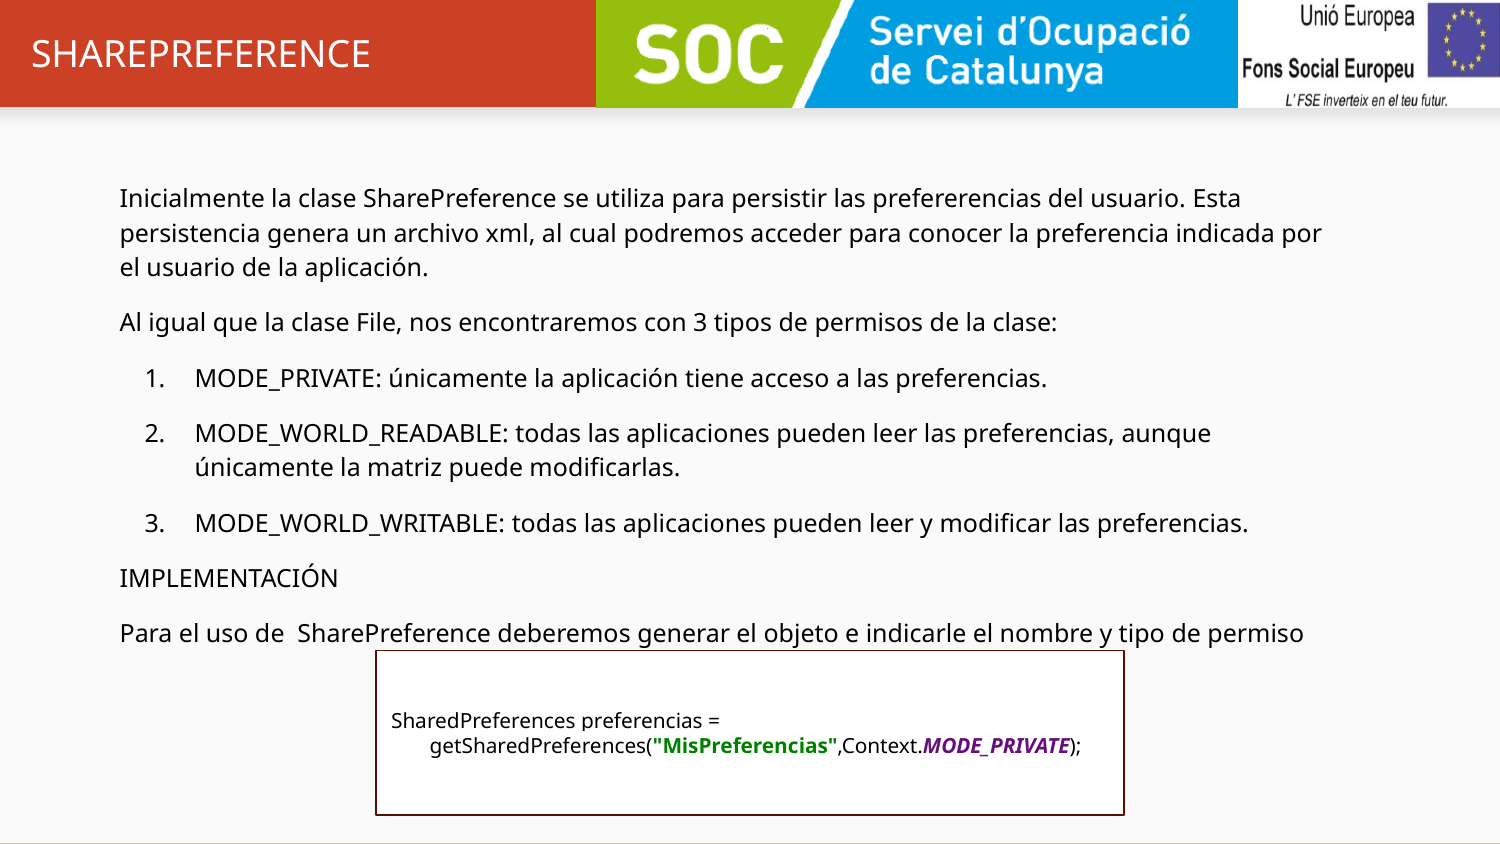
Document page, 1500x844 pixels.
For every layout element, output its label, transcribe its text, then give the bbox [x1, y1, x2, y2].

picture [1239, 0, 1500, 108]
text_box Inicialmente la clase SharePreference se utiliza para persistir las prefererencias del usuario. Esta persistencia genera un archivo xml, al cual podremos acceder para conocer la preferencia indicada por el usuario de la aplicación. Al igual que la clase File, nos encontraremos con 3 tipos de permisos de la clase: MODE_PRIVATE: únicamente la aplicación tiene acceso a las preferencias. MODE_WORLD_READABLE: todas las aplicaciones pueden leer las preferencias, aunque únicamente la matriz puede modificarlas. MODE_WORLD_WRITABLE: todas las aplicaciones pueden leer y modificar las preferencias. IMPLEMENTACIÓN Para el uso de SharePreference deberemos generar el objeto e indicarle el nombre y tipo de permiso [104, 163, 1361, 313]
title SHAREPREFERENCE [16, 2, 1464, 102]
text_box SharedPreferences preferencias = getSharedPreferences("MisPreferencias",Context.MODE_PRIVATE); [376, 650, 1124, 816]
picture [596, 102, 805, 108]
